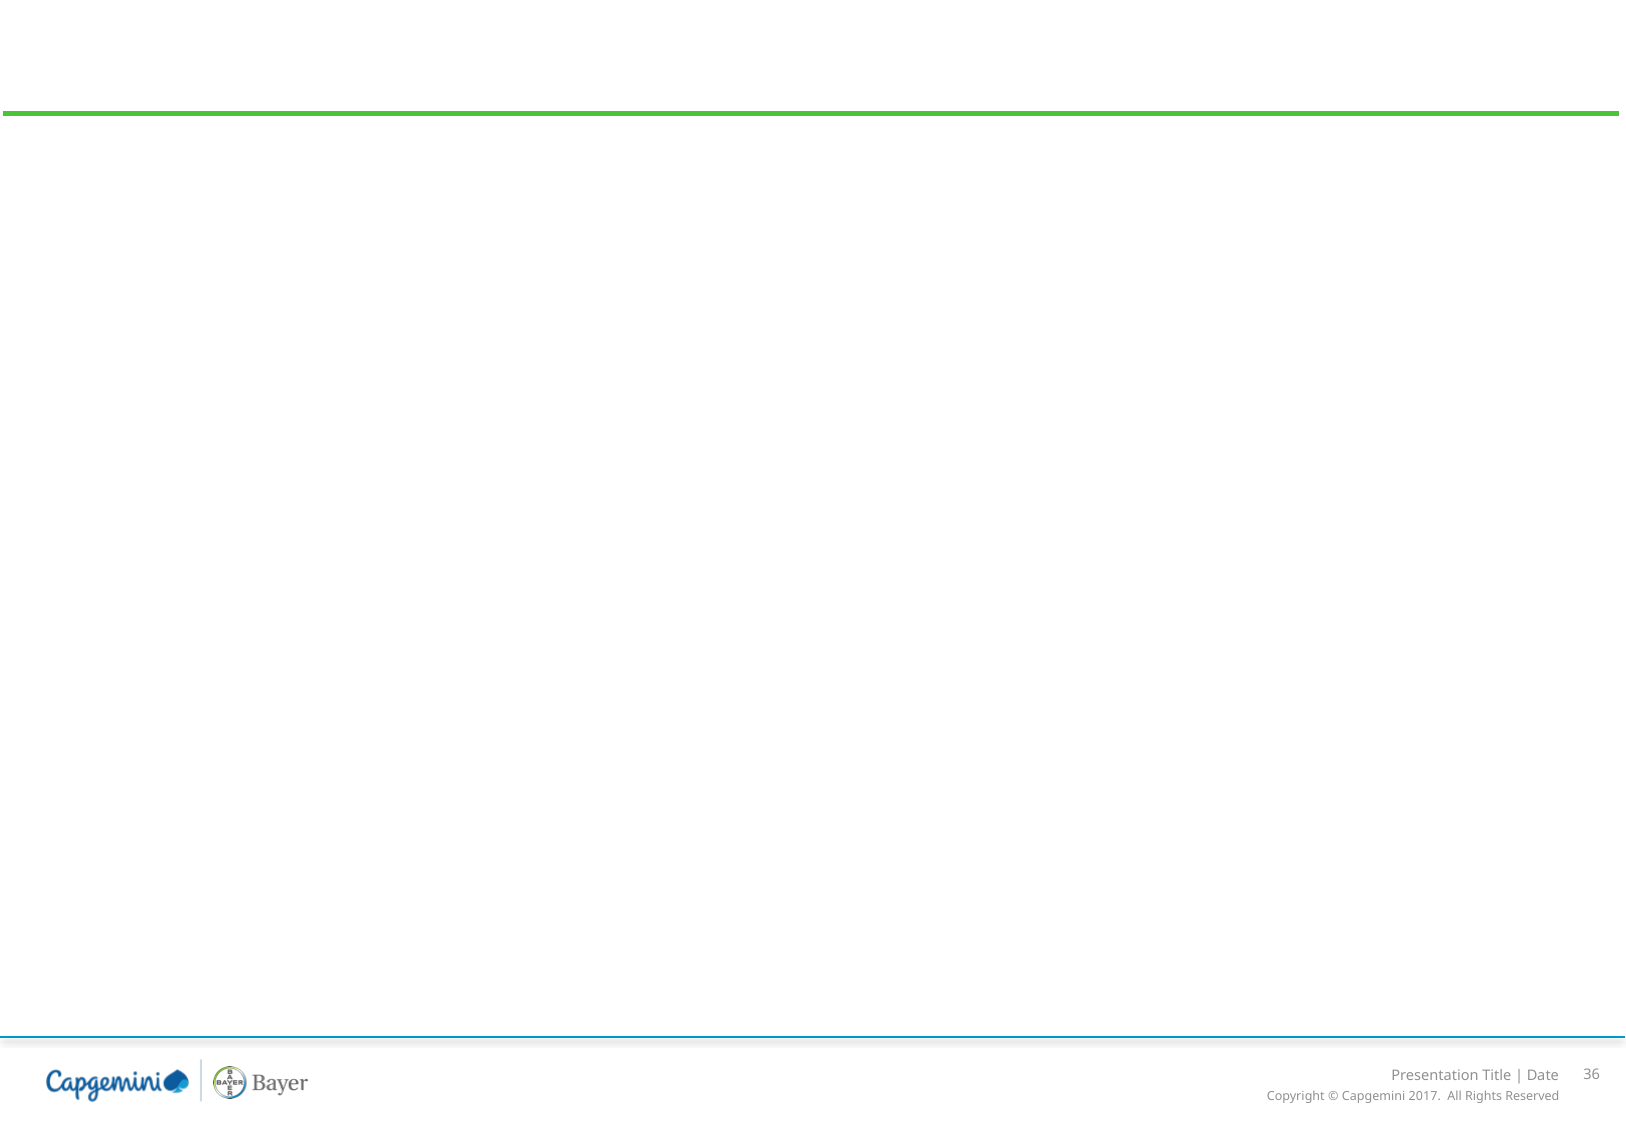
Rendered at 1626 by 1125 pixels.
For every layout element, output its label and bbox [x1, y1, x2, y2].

picture [21, 1046, 308, 1125]
